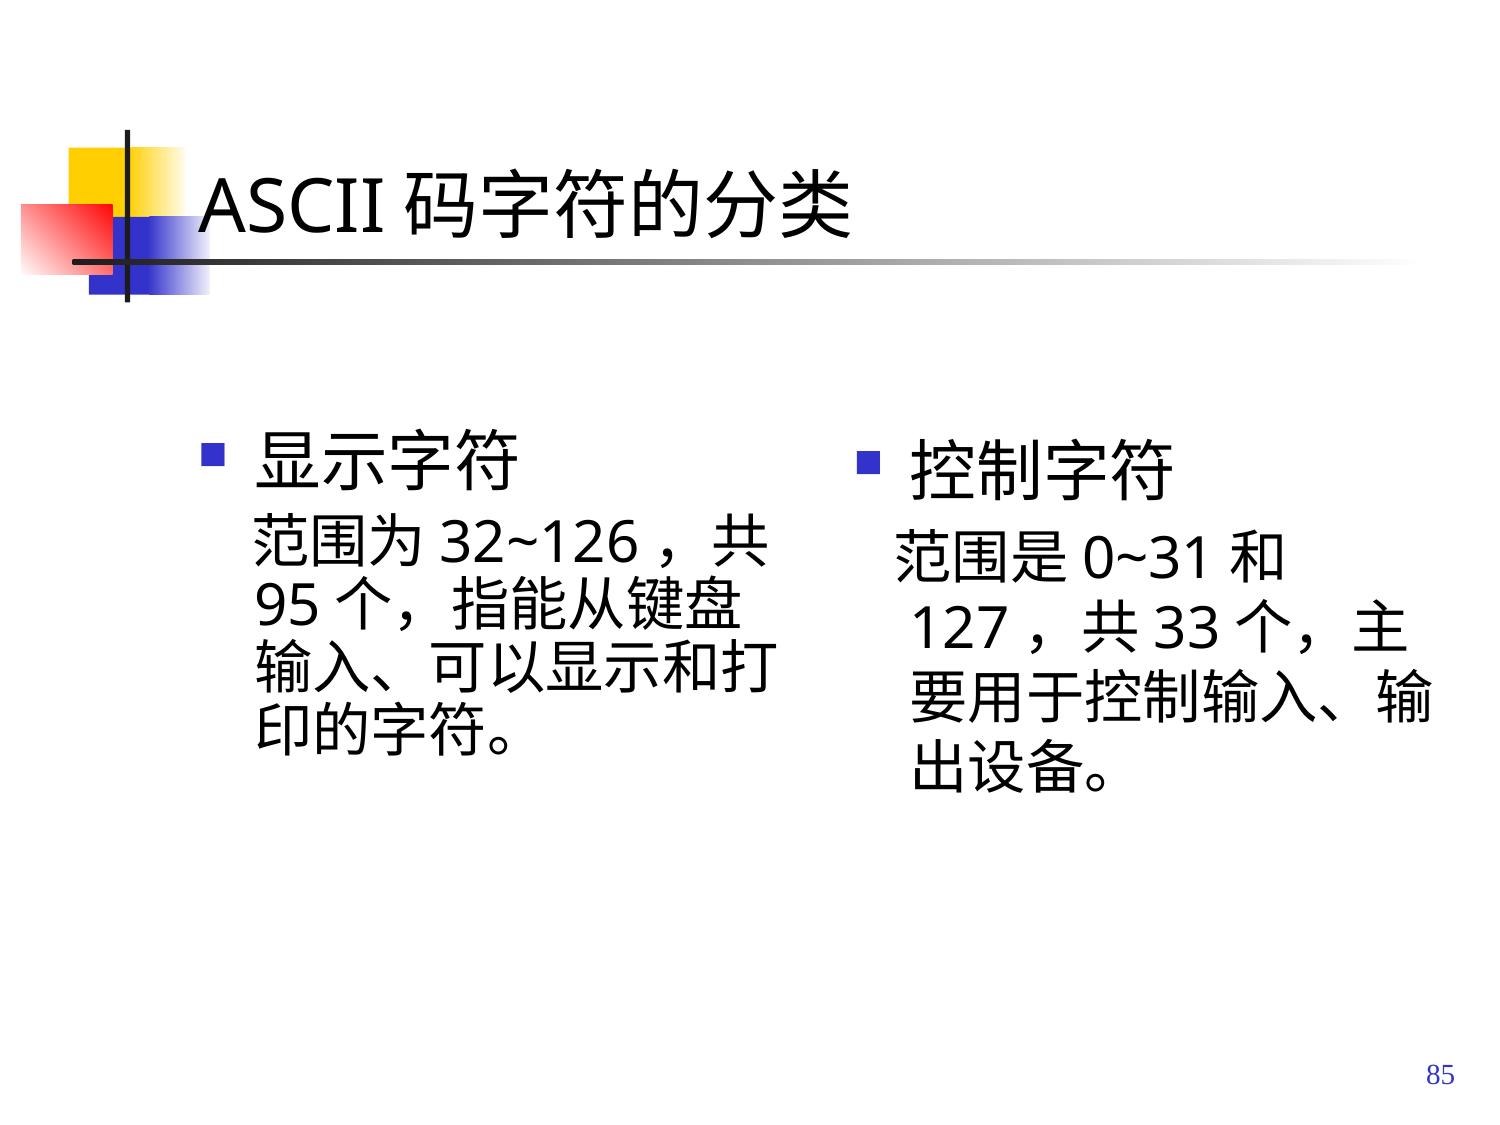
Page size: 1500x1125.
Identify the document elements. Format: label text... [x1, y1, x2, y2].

title ASCII码字符的分类 [183, 101, 1468, 256]
slide_number 85 [1281, 1023, 1471, 1099]
list 控制字符 范围是0~31和127，共33个，主要用于控制输入、输出设备。 [838, 420, 1469, 1125]
list 显示字符 范围为32~126，共95个，指能从键盘输入、可以显示和打印的字符。 [183, 420, 814, 1125]
